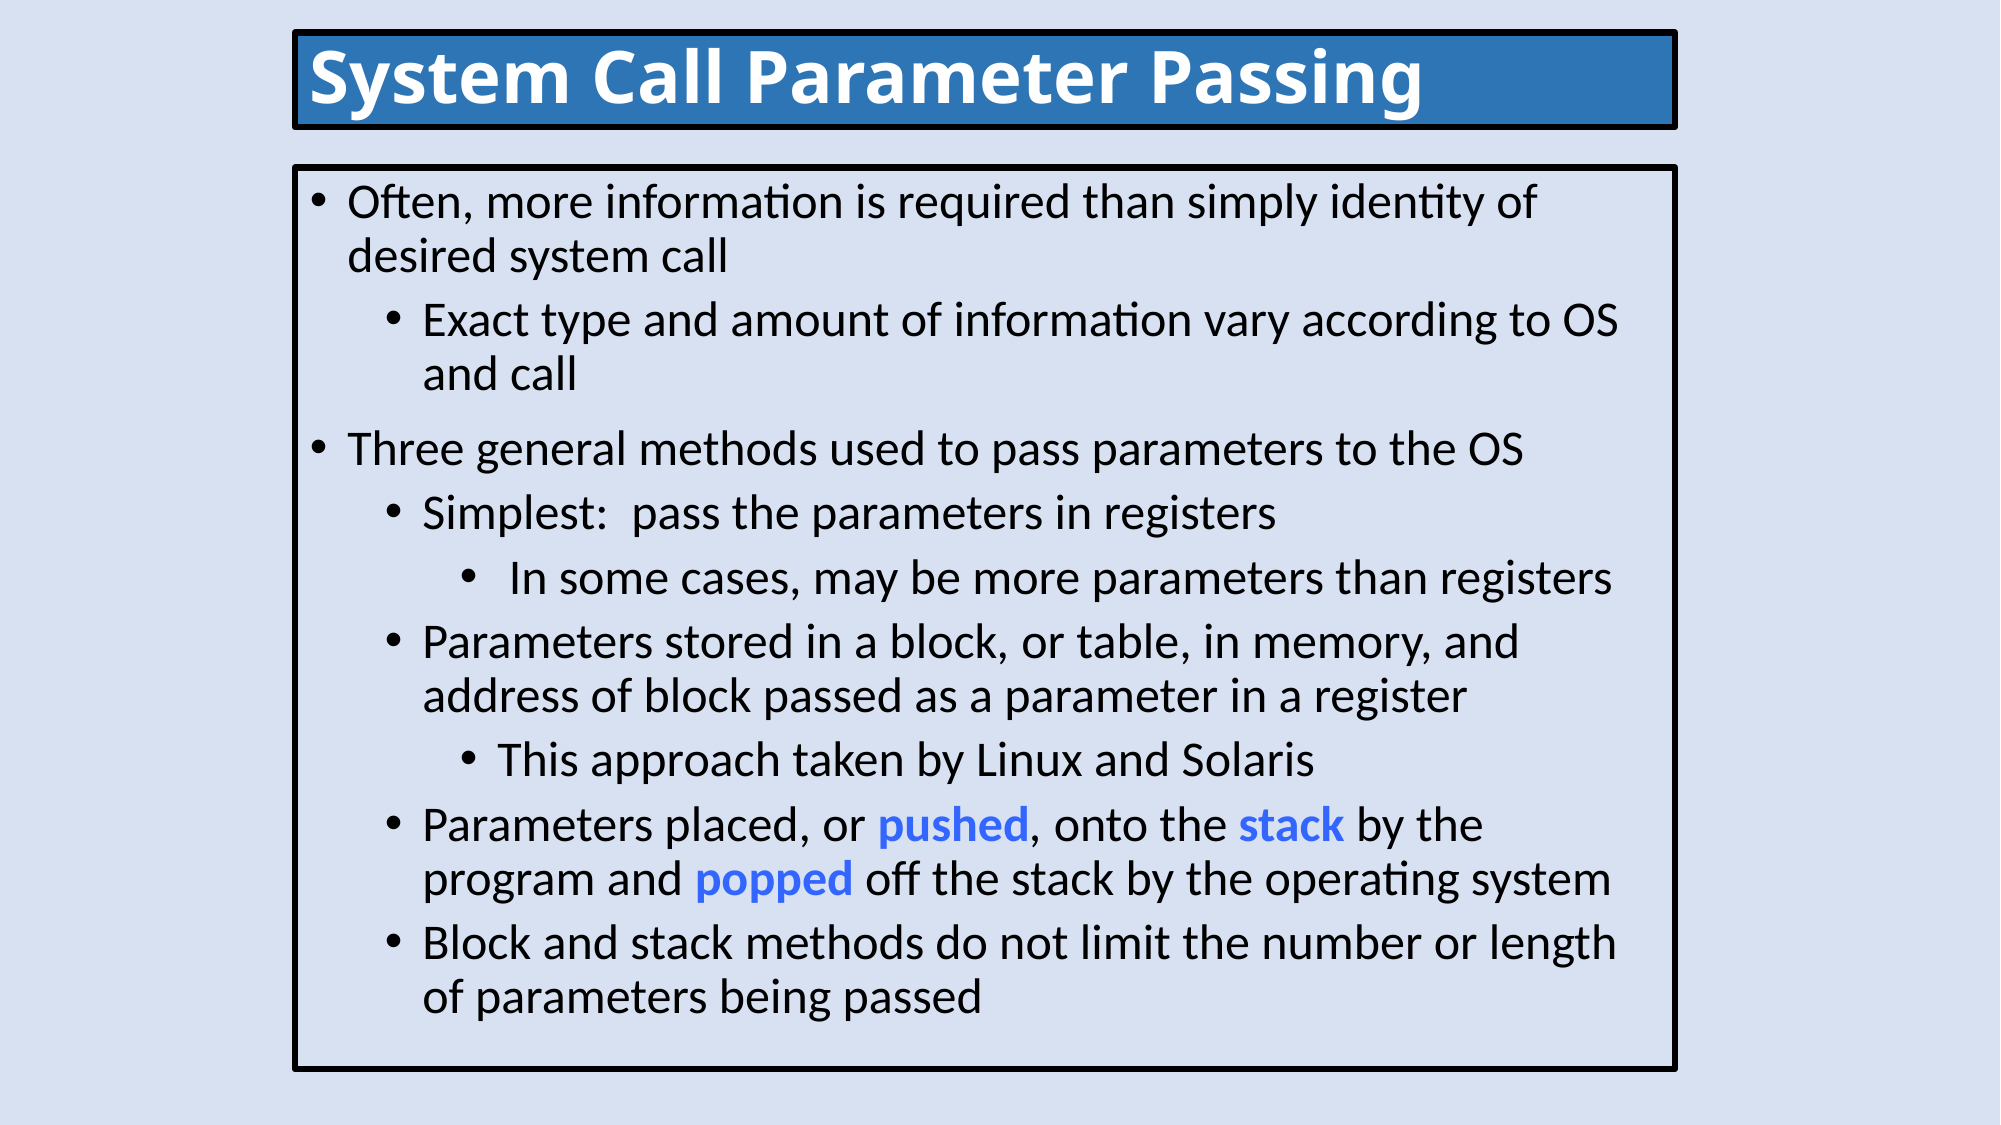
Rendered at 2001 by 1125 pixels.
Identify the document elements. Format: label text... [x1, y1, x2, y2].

list Often, more information is required than simply identity of desired system call Exact type and amount of information vary according to OS and call Three general methods used to pass parameters to the OS Simplest: pass the parameters in registers In some cases, may be more parameters than registers Parameters stored in a block, or table, in memory, and address of block passed as a parameter in a register This approach taken by Linux and Solaris Parameters placed, or pushed, onto the stack by the program and popped off the stack by the operating system Block and stack methods do not limit the number or length of parameters being passed [294, 167, 1675, 1070]
title System Call Parameter Passing [294, 32, 1675, 128]
